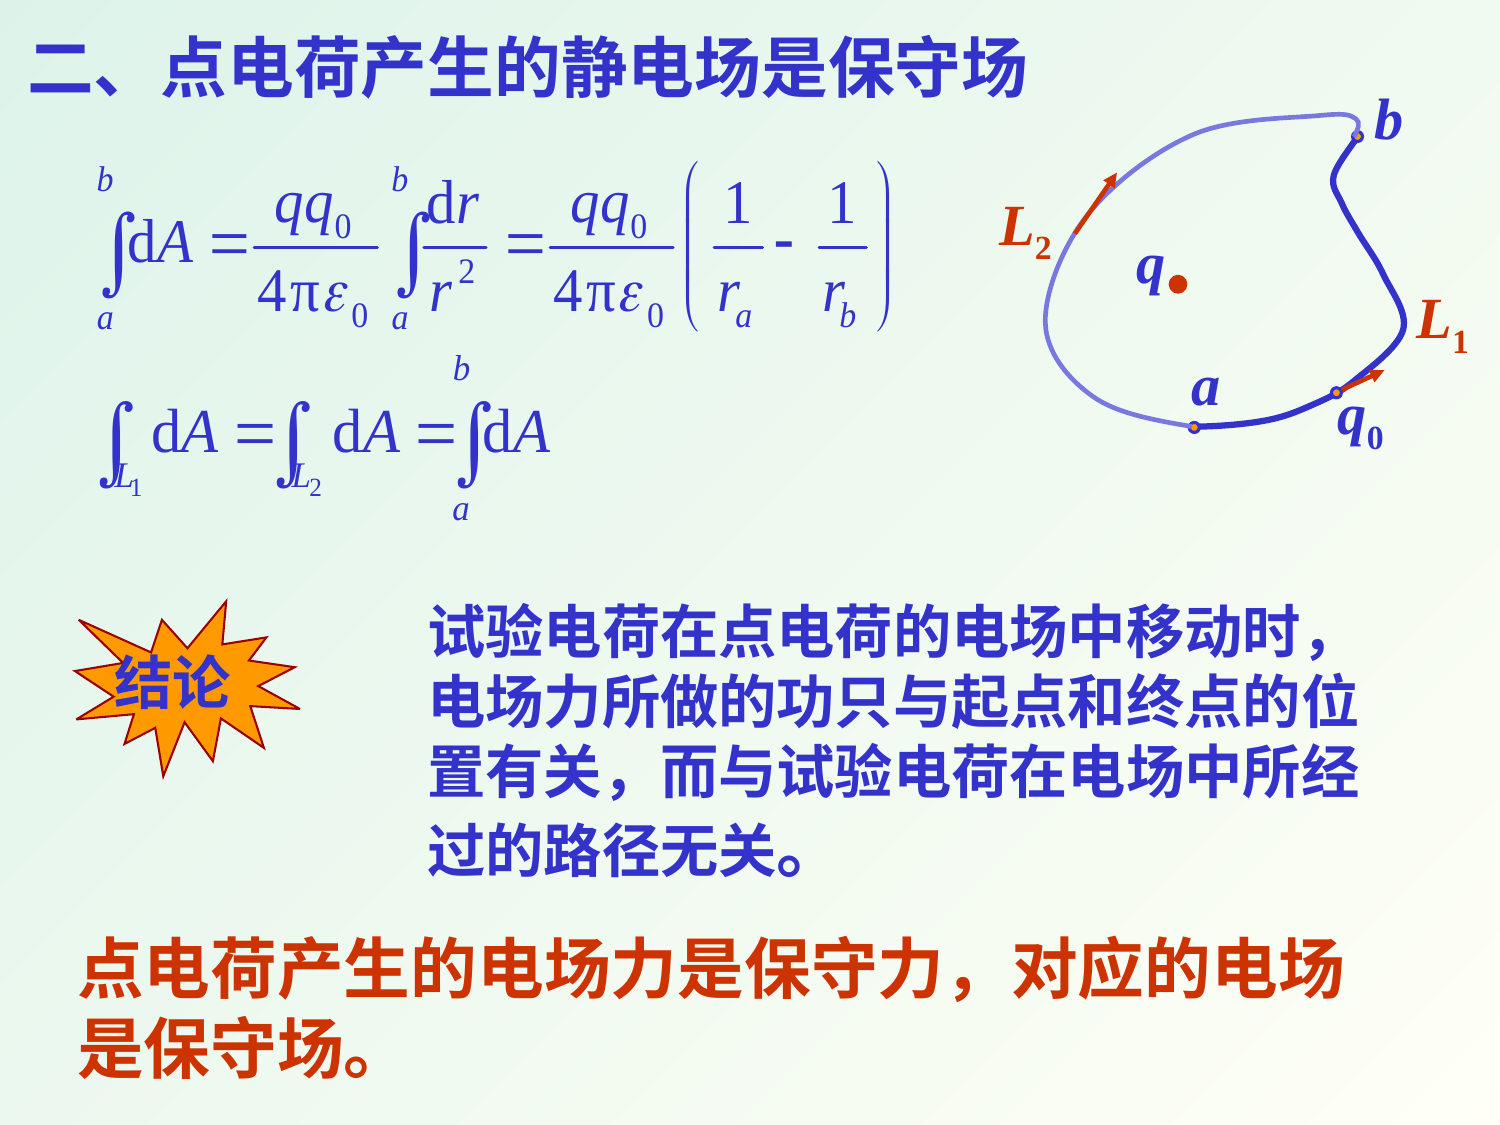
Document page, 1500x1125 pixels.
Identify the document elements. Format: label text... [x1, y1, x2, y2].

text_box 点电荷产生的电场力是保守力，对应的电场是保守场。 [62, 919, 1425, 1094]
text_box L1 [1424, 272, 1500, 368]
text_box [83, 148, 904, 342]
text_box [79, 337, 557, 534]
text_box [74, 601, 326, 777]
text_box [966, 114, 1359, 427]
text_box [1121, 72, 1419, 433]
text_box 试验电荷在点电荷的电场中移动时，电场力所做的功只与起点和终点的位置有关，而与试验电荷在电场中所经过的路径无关。 [412, 588, 1388, 893]
text_box q0 [1319, 440, 1402, 464]
text_box 二、点电荷产生的静电场是保守场 [12, 18, 1138, 114]
